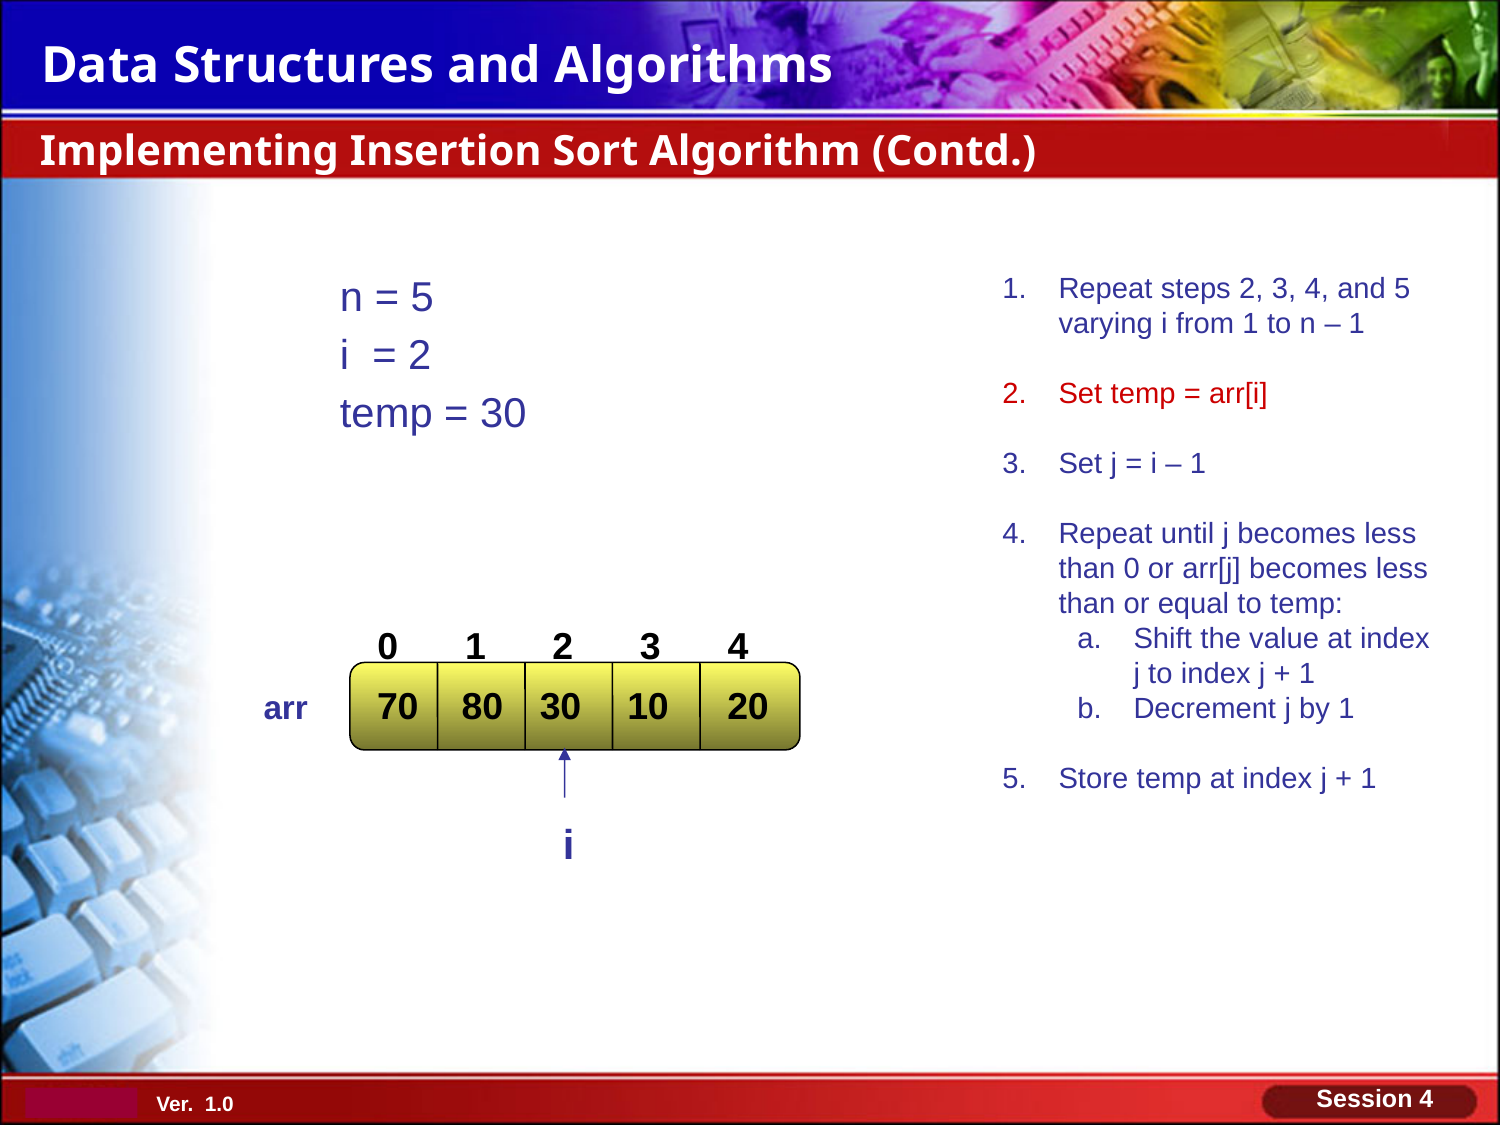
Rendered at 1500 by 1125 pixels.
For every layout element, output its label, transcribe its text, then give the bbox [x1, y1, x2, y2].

picture [0, 0, 1500, 1125]
text_box [438, 662, 525, 750]
text_box [558, 747, 571, 798]
text_box 2 [537, 614, 589, 674]
text_box 4 [712, 614, 764, 674]
text_box 3 [625, 614, 676, 674]
text_box 1 [450, 614, 501, 674]
text_box 0 [362, 614, 414, 674]
text_box [24, 1086, 139, 1119]
text_box 70 [362, 674, 439, 735]
text_box n = 5 i = 2 temp = 30 [250, 262, 963, 950]
text_box [613, 662, 800, 750]
text_box 30 [524, 674, 601, 735]
text_box Repeat steps 2, 3, 4, and 5 varying i from 1 to n – 1 Set temp = arr[i] Set j = i – 1 Repeat until j becomes less than 0 or arr[j] becomes less than or equal to temp: Shift the value at index j to index j + 1 Decrement j by 1 Store temp at index j + 1 [987, 262, 1450, 907]
text_box 20 [712, 674, 789, 735]
text_box [349, 662, 437, 750]
text_box 80 [446, 674, 523, 735]
text_box [526, 662, 612, 750]
text_box i [548, 810, 590, 875]
text_box arr [248, 678, 324, 734]
text_box 10 [612, 674, 689, 735]
text_box Implementing Insertion Sort Algorithm (Contd.) [25, 116, 1151, 182]
